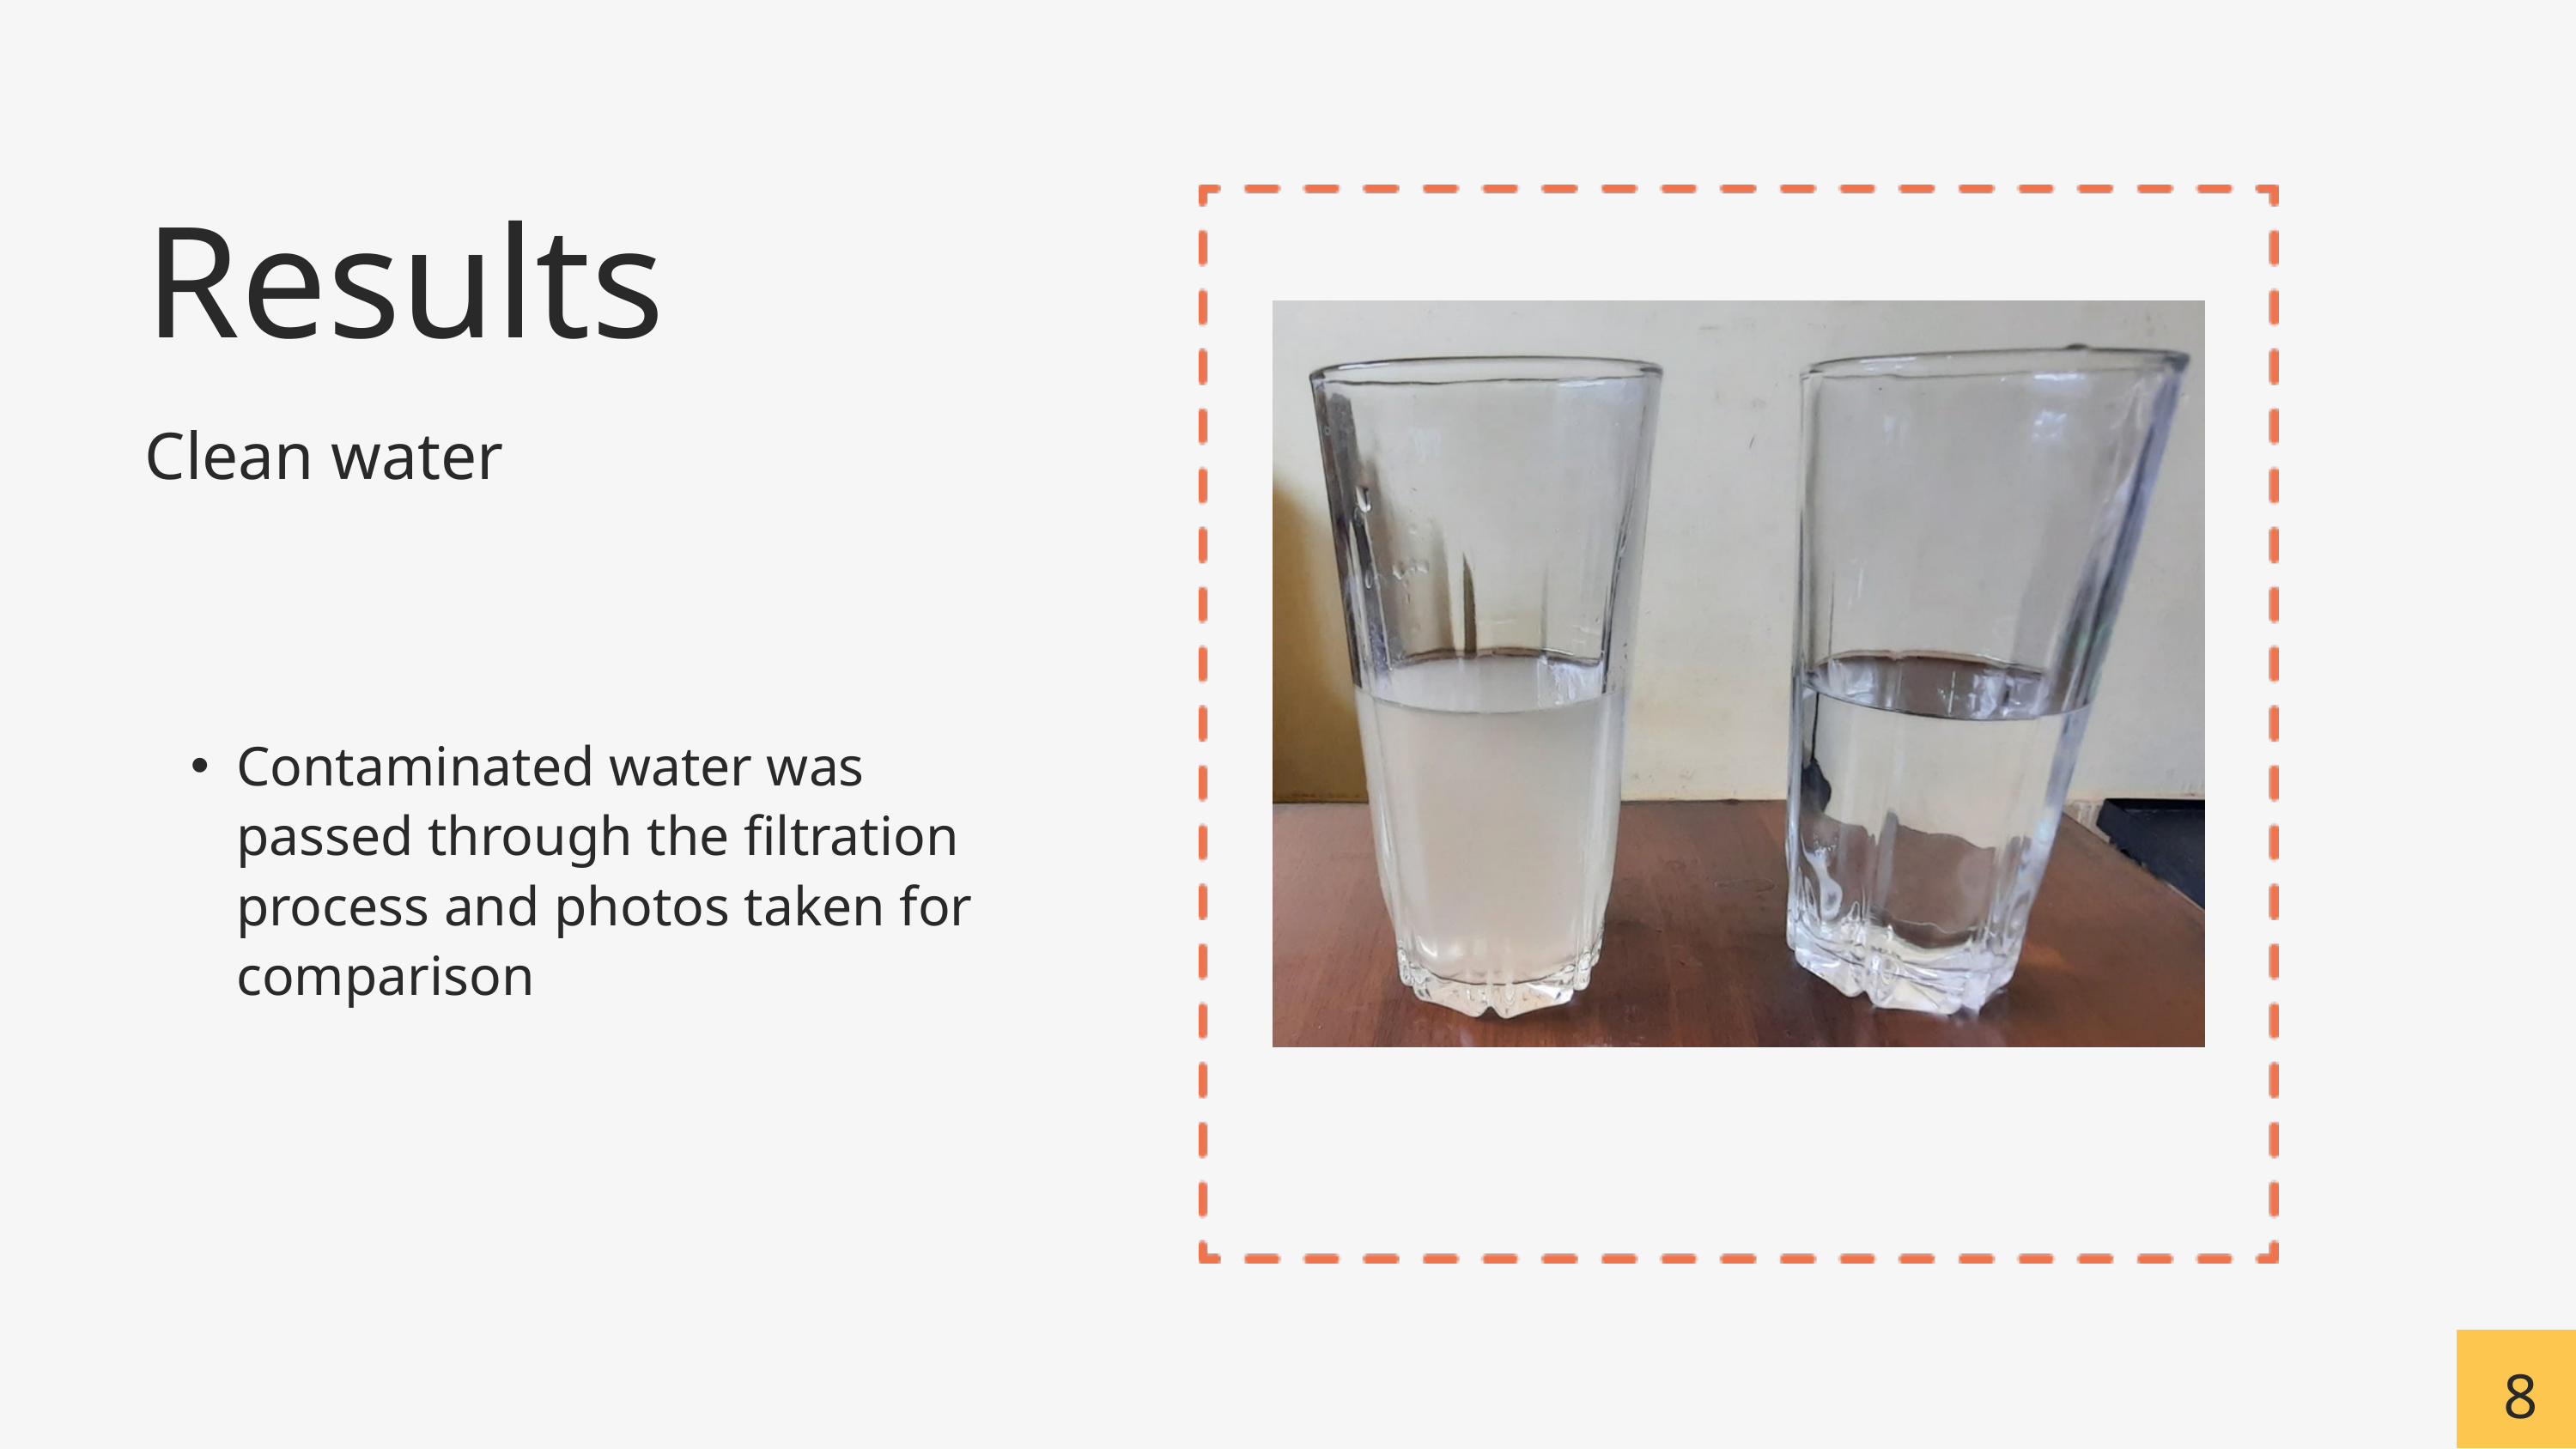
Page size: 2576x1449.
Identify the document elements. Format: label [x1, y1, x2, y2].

text_box [2456, 1329, 2576, 1449]
picture [1199, 185, 2279, 1264]
text_box [144, 185, 1060, 490]
text_box [144, 731, 991, 1113]
